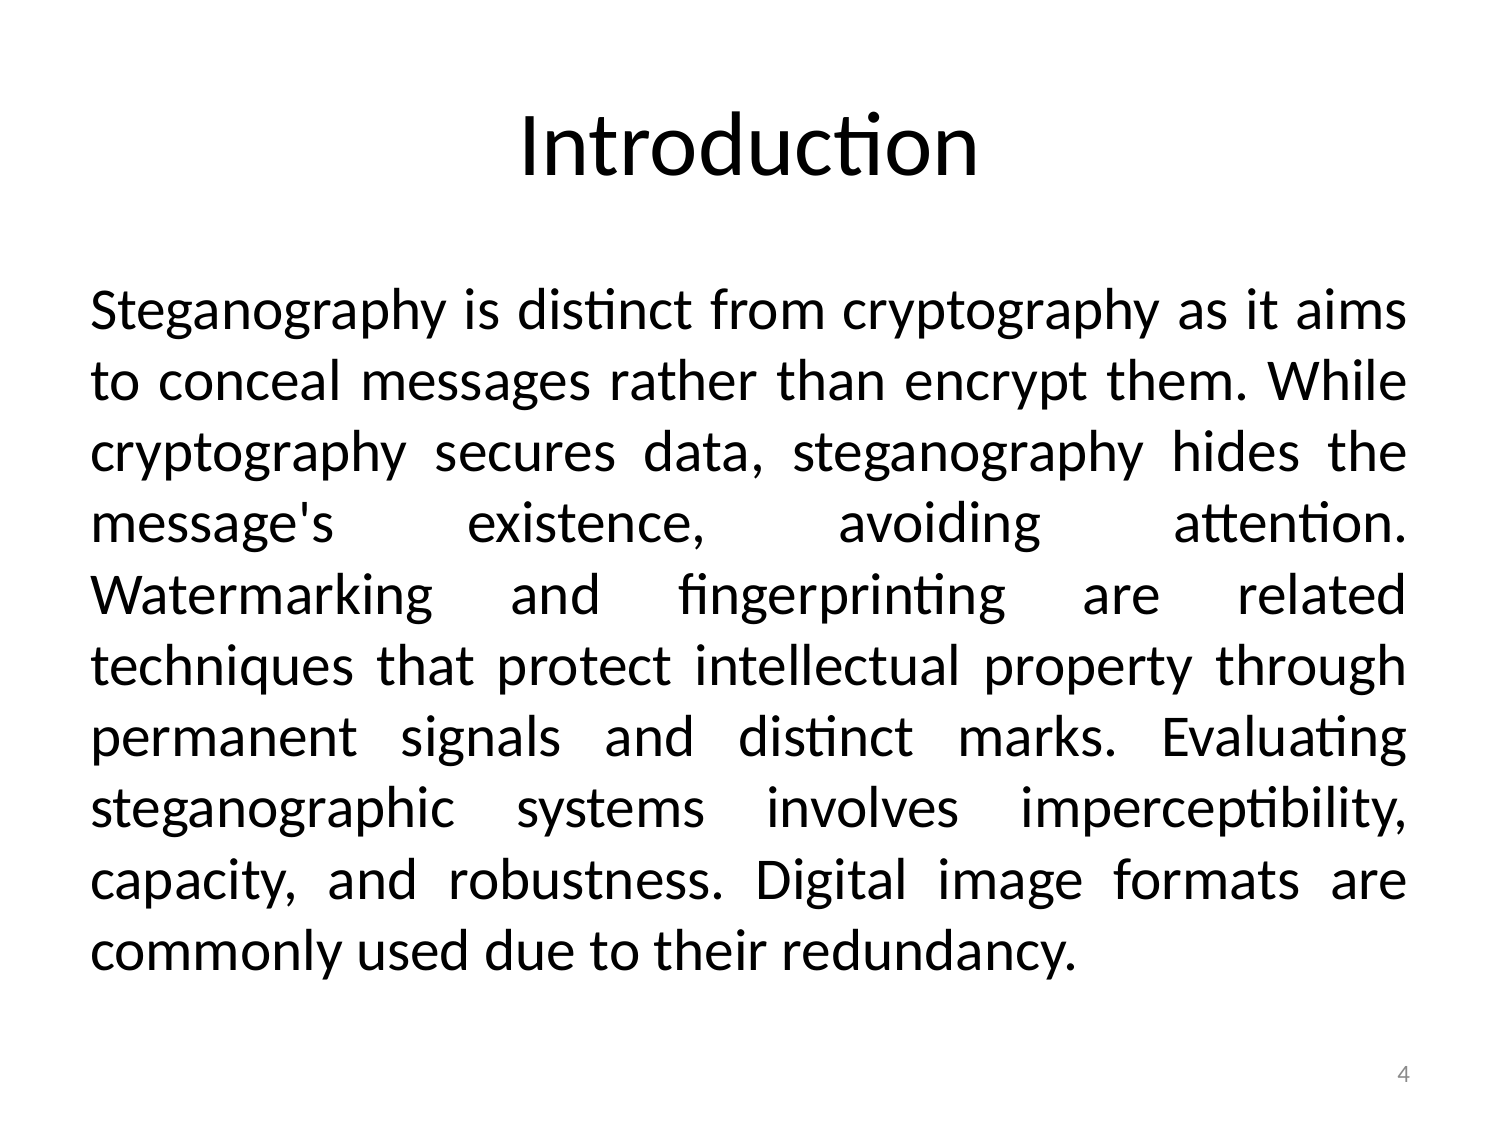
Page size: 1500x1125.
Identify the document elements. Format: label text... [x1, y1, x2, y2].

list Steganography is distinct from cryptography as it aims to conceal messages rather than encrypt them. While cryptography secures data, steganography hides the message's existence, avoiding attention. Watermarking and fingerprinting are related techniques that protect intellectual property through permanent signals and distinct marks. Evaluating steganographic systems involves imperceptibility, capacity, and robustness. Digital image formats are commonly used due to their redundancy. [75, 262, 1425, 1005]
title Introduction [75, 45, 1425, 233]
slide_number 4 [1074, 1042, 1425, 1103]
